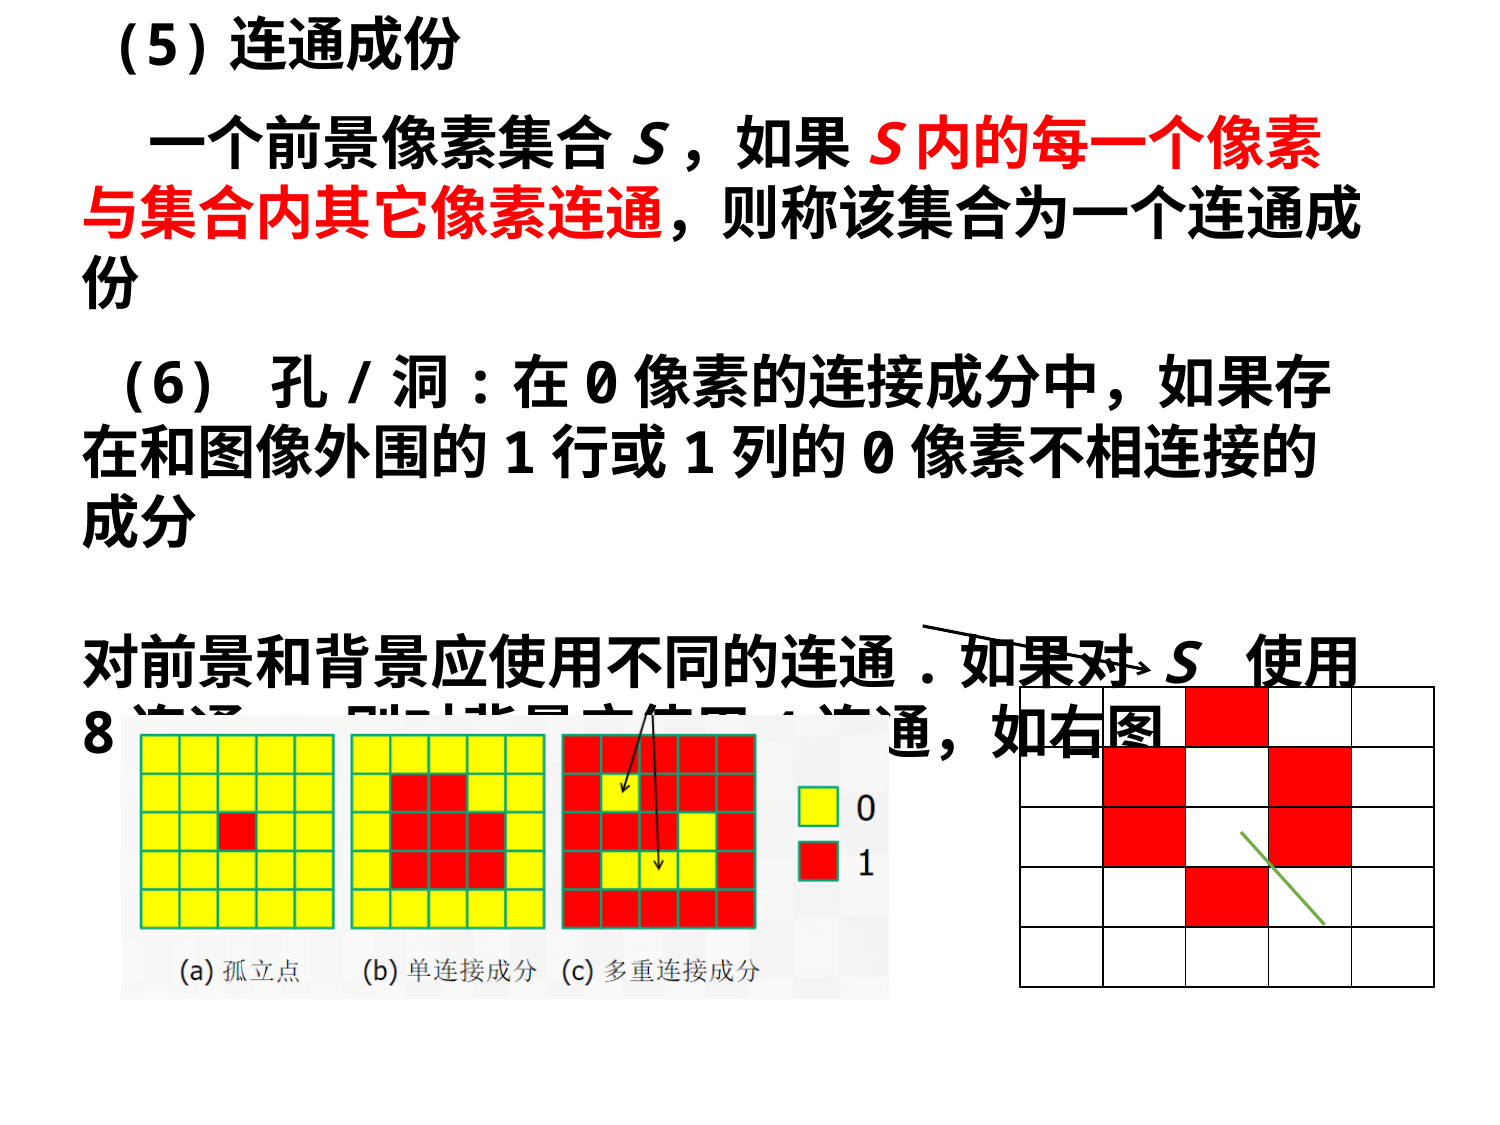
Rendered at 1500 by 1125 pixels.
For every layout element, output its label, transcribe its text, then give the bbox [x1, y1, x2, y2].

table_cell [1104, 748, 1185, 806]
table_header [1352, 688, 1433, 746]
table_cell [1352, 748, 1433, 806]
table_header [1186, 688, 1268, 746]
table_cell [1021, 808, 1102, 866]
table_cell [1104, 868, 1185, 926]
table_cell [1104, 928, 1185, 986]
table_header [1269, 688, 1351, 746]
table_cell [1186, 748, 1268, 806]
table_cell [1325, 868, 1351, 926]
text_box (5)连通成份 一个前景像素集合S，如果S内的每一个像素与集合内其它像素连通，则称该集合为一个连通成份 (6) 孔/洞:在0像素的连接成分中，如果存在和图像外围的1行或1列的0像素不相连接的成分 对前景和背景应使用不同的连通.如果对 S 使用8连通, 则对背景应使用4连通，如右图 [66, 0, 1392, 663]
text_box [1240, 831, 1325, 925]
table_cell [1269, 748, 1351, 806]
table_cell [1186, 808, 1268, 866]
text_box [922, 625, 1152, 671]
table_cell [1186, 868, 1268, 926]
table_cell [1269, 808, 1351, 866]
table_cell [1352, 808, 1433, 866]
table_cell [1104, 808, 1185, 866]
table_header [1104, 688, 1185, 746]
table_cell [1021, 928, 1102, 986]
table_cell [1352, 928, 1433, 986]
picture [121, 715, 889, 999]
table_cell [1352, 868, 1433, 926]
table_header [1021, 688, 1102, 746]
table_cell [1021, 748, 1102, 806]
table_cell [1186, 928, 1268, 986]
table_cell [1269, 928, 1351, 986]
table_cell [1021, 868, 1102, 926]
